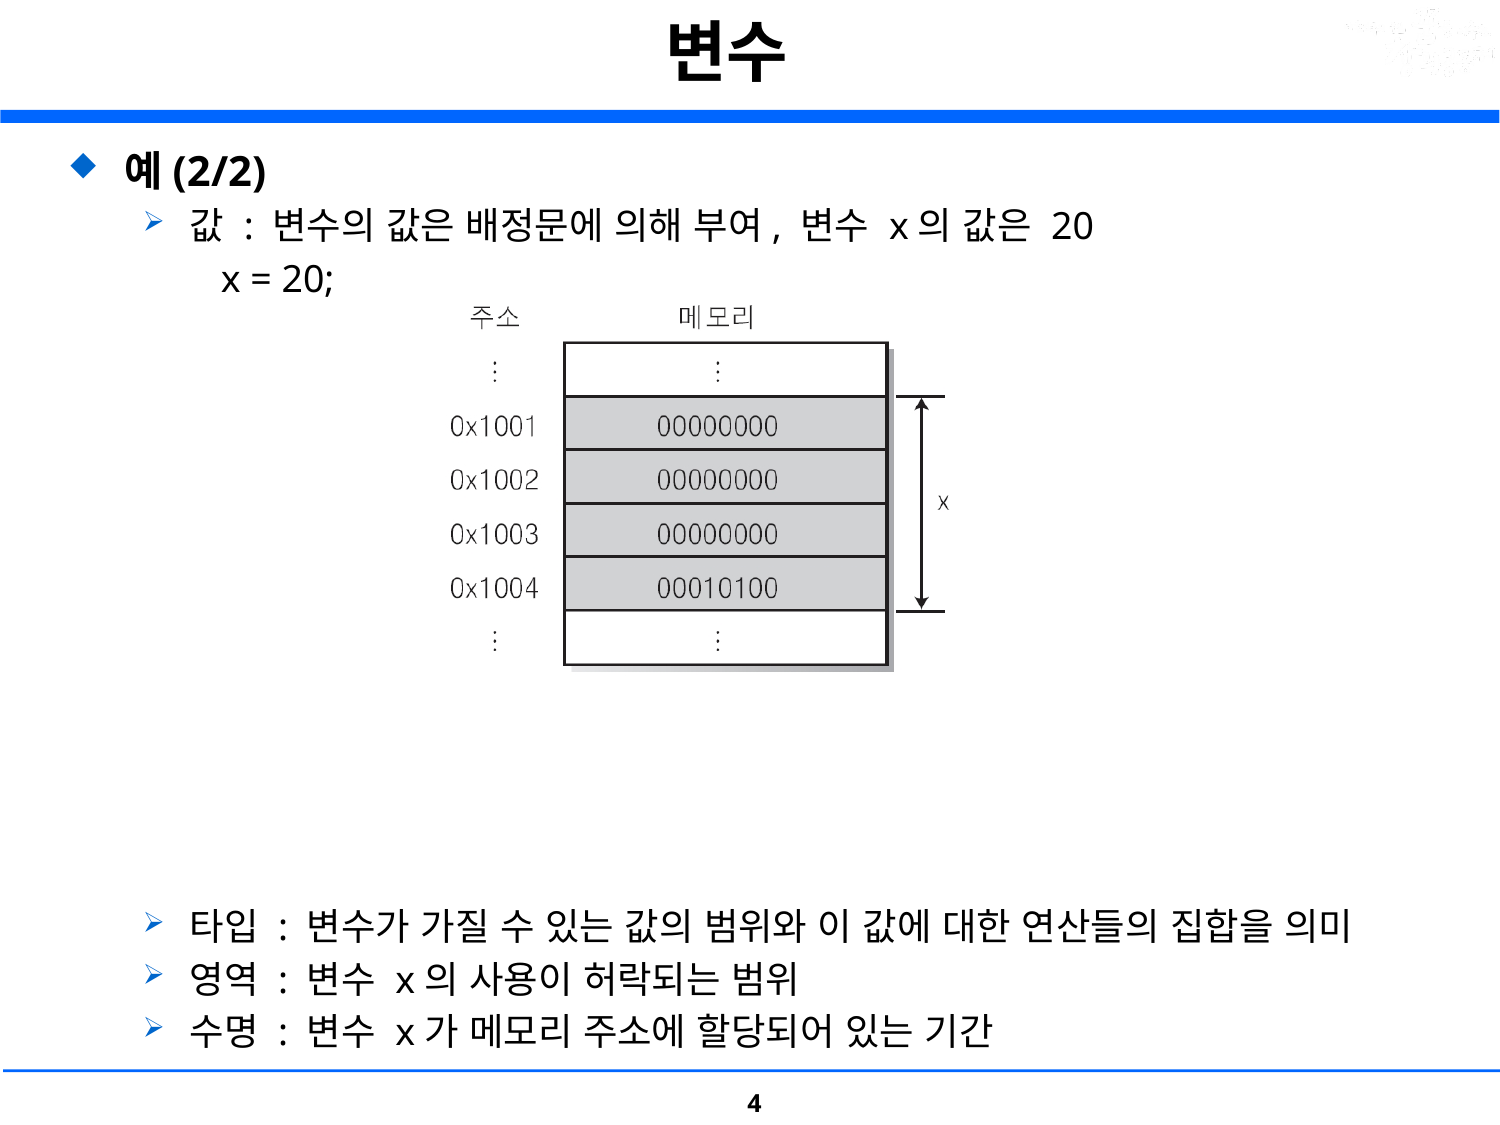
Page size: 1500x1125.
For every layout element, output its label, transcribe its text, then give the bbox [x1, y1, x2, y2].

picture [430, 290, 960, 678]
title 변수 [51, 1, 1402, 119]
picture [1402, 7, 1495, 77]
list 예(2/2) 값 : 변수의 값은 배정문에 의해 부여, 변수 x의 값은 20 x = 20; 타입 : 변수가 가질 수 있는 값의 범위와 이 값에 대한 연산들의 집합을 의미 영역 : 변수 x의 사용이 허락되는 범위 수명 : 변수 x가 메모리 주소에 할당되어 있는 기간 [53, 137, 1436, 1059]
